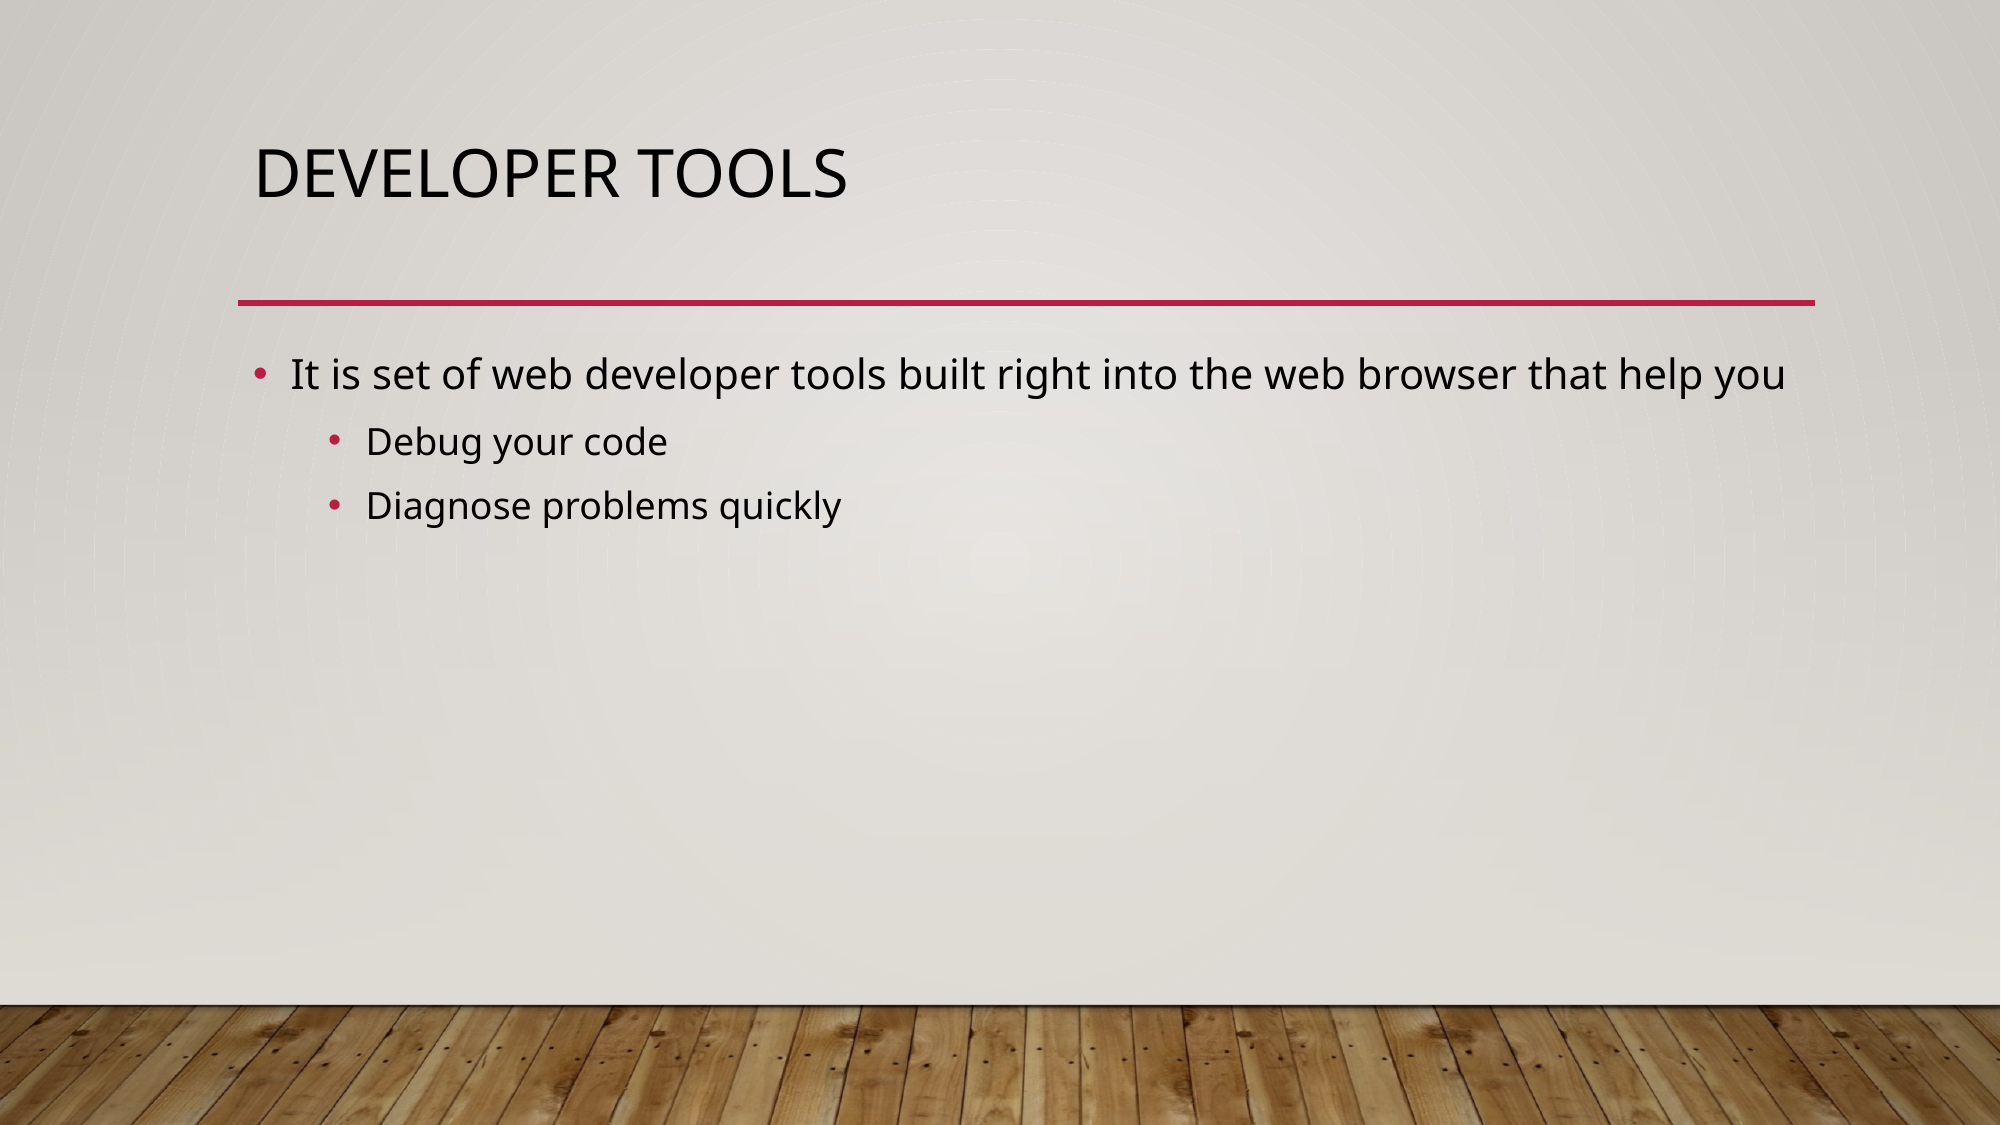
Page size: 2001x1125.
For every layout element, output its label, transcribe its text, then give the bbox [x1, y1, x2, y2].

list It is set of web developer tools built right into the web browser that help you Debug your code Diagnose problems quickly [238, 330, 1814, 897]
picture [0, 1005, 2000, 1125]
title Developer tools [238, 131, 1814, 305]
